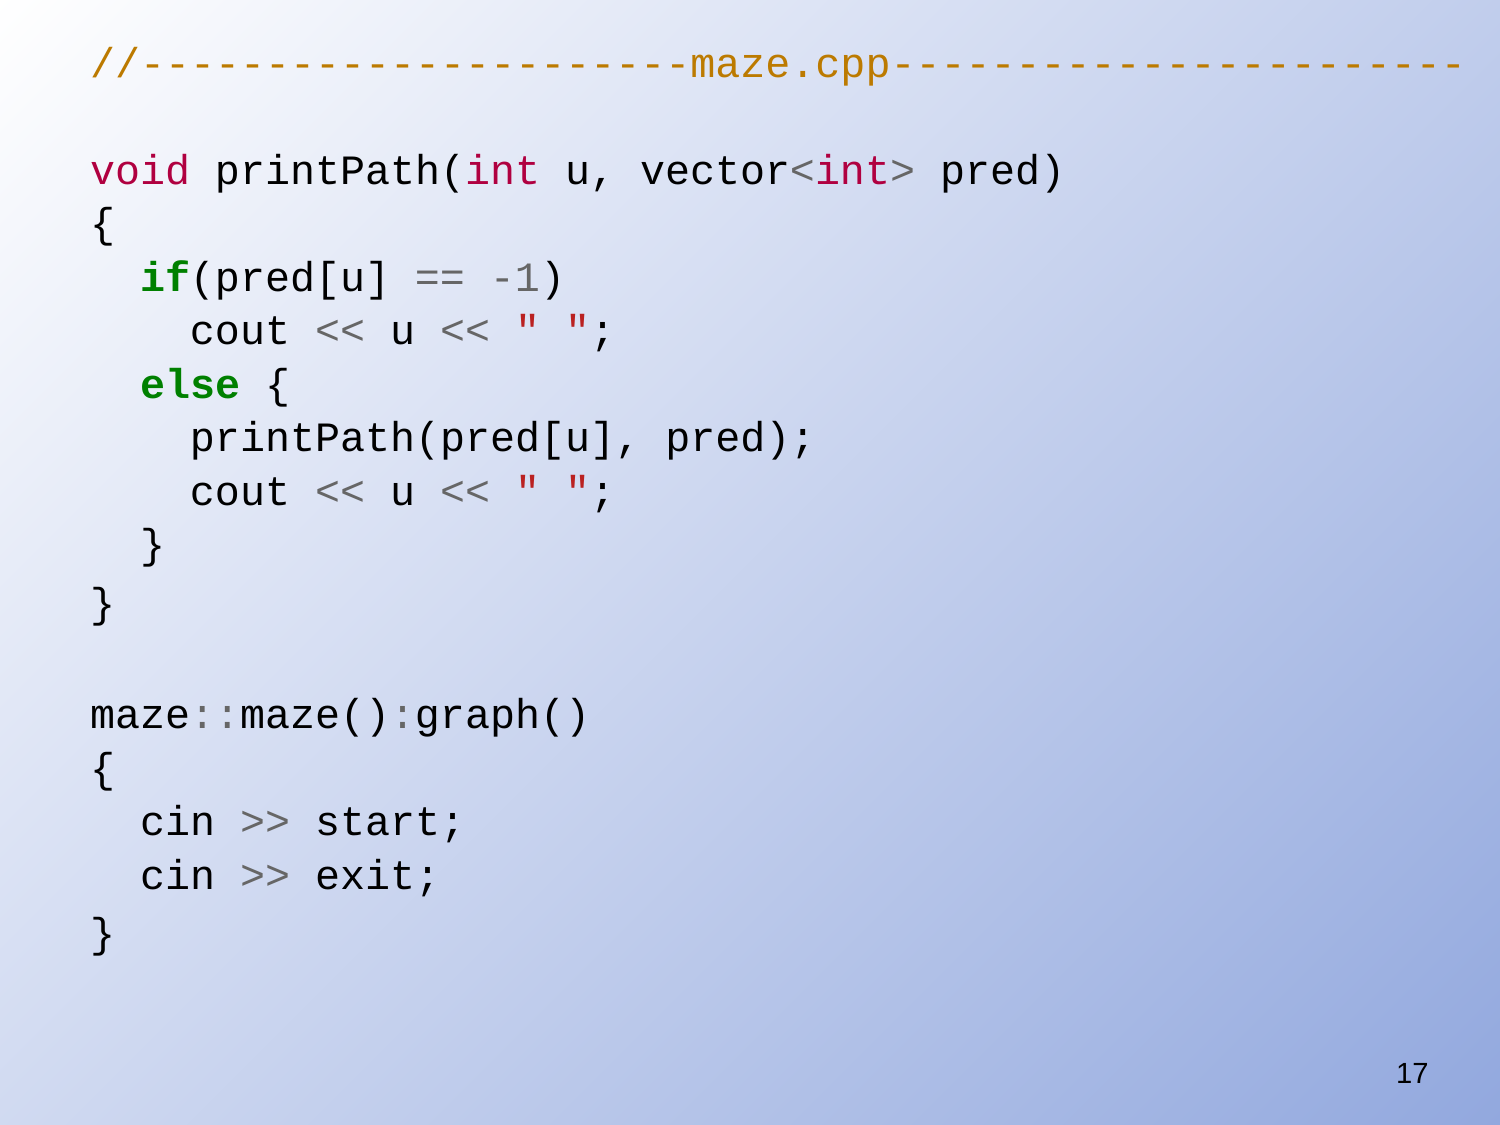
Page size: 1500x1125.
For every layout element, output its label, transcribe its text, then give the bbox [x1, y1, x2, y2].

list //----------------------maze.cpp----------------------- void printPath(int u, vector<int> pred) { if(pred[u] == -1) cout << u << " "; else { printPath(pred[u], pred); cout << u << " "; } } maze::maze():graph() { cin >> start; cin >> exit; } [75, 24, 1500, 1125]
slide_number 17 [1093, 1046, 1444, 1125]
